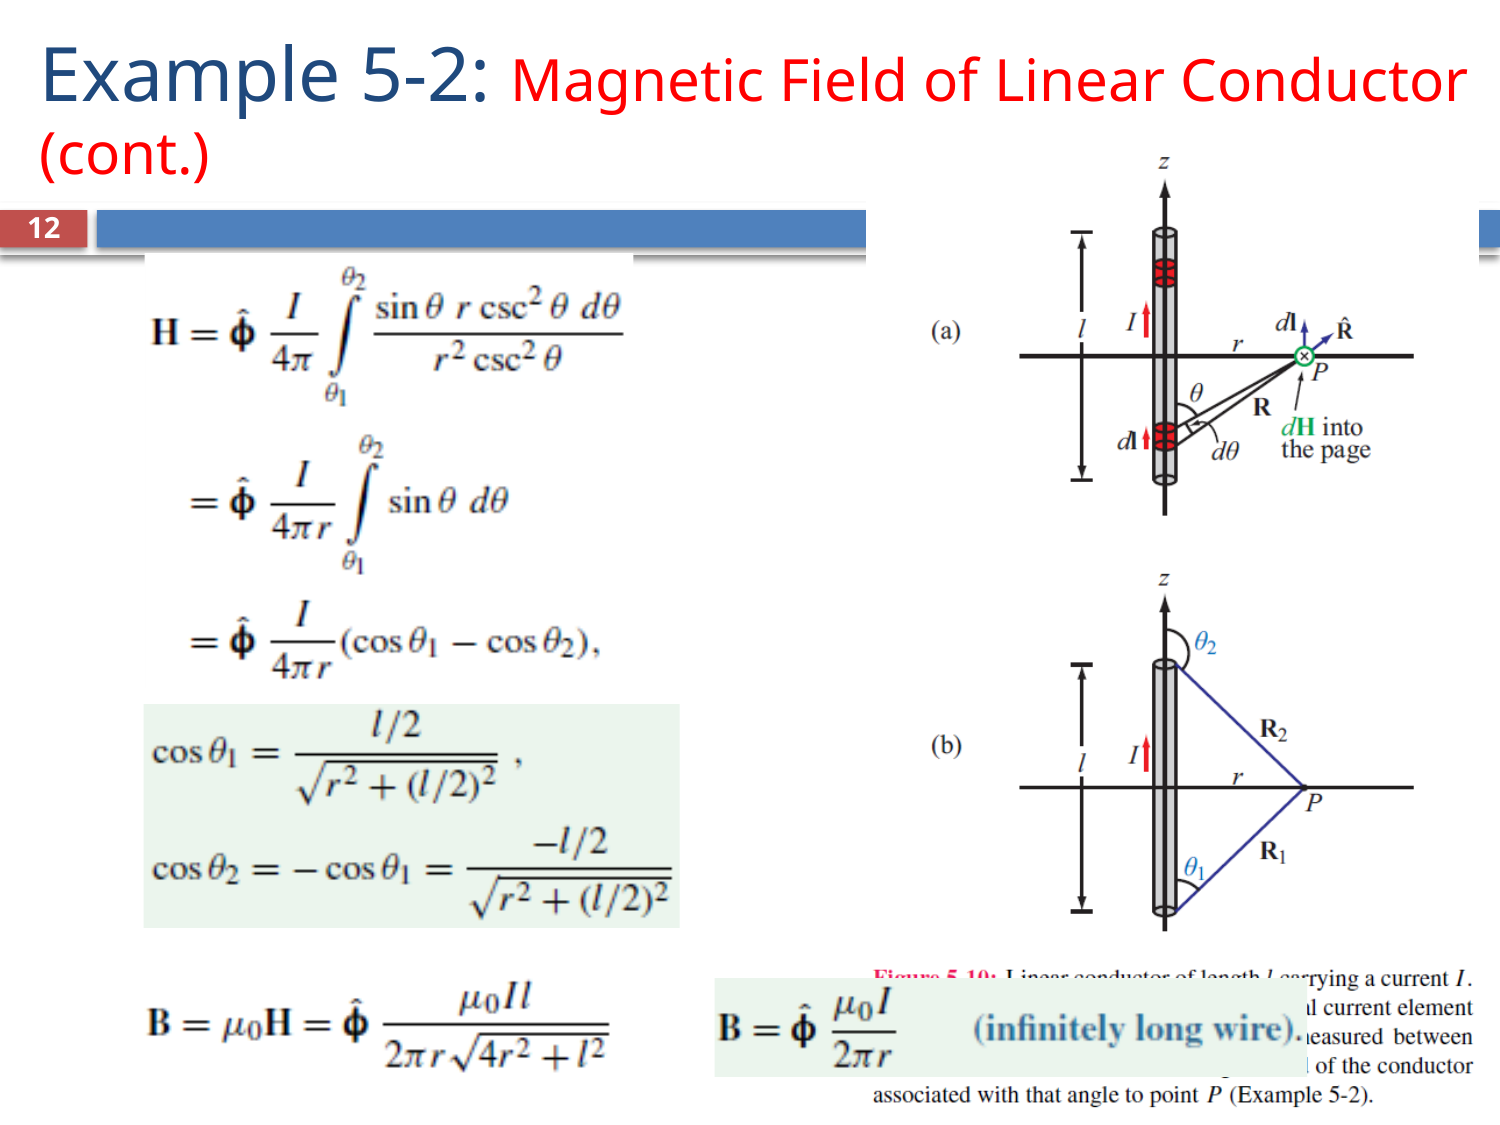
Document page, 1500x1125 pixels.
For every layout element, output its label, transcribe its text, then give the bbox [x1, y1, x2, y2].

picture [143, 703, 680, 928]
picture [143, 975, 615, 1078]
picture [714, 149, 1480, 1113]
picture [144, 253, 634, 689]
slide_number 12 [0, 208, 88, 249]
title Example 5-2: Magnetic Field of Linear Conductor (cont.) [24, 24, 1500, 188]
